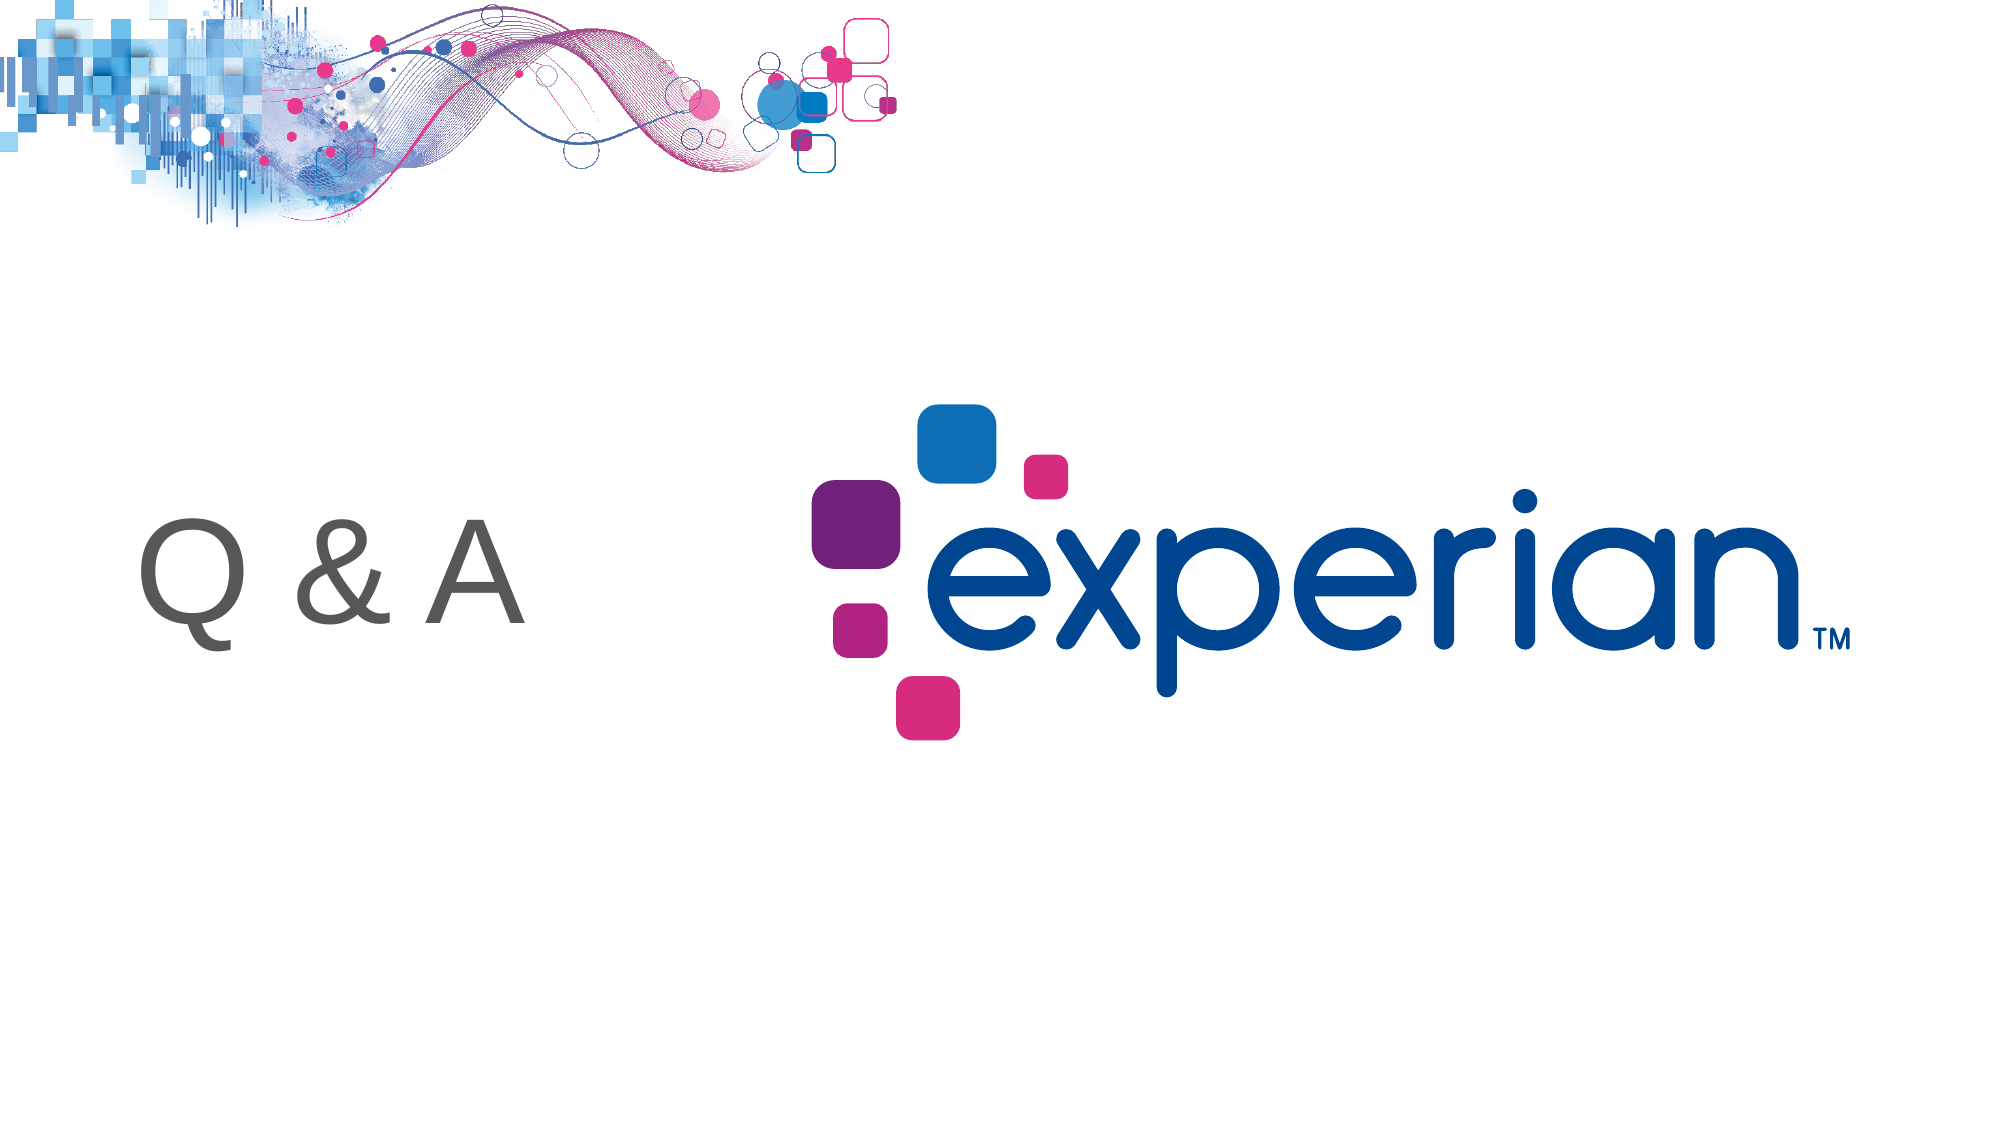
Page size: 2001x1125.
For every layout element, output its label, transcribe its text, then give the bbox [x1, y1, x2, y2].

picture [0, 0, 929, 248]
text_box Q & A [134, 473, 716, 654]
